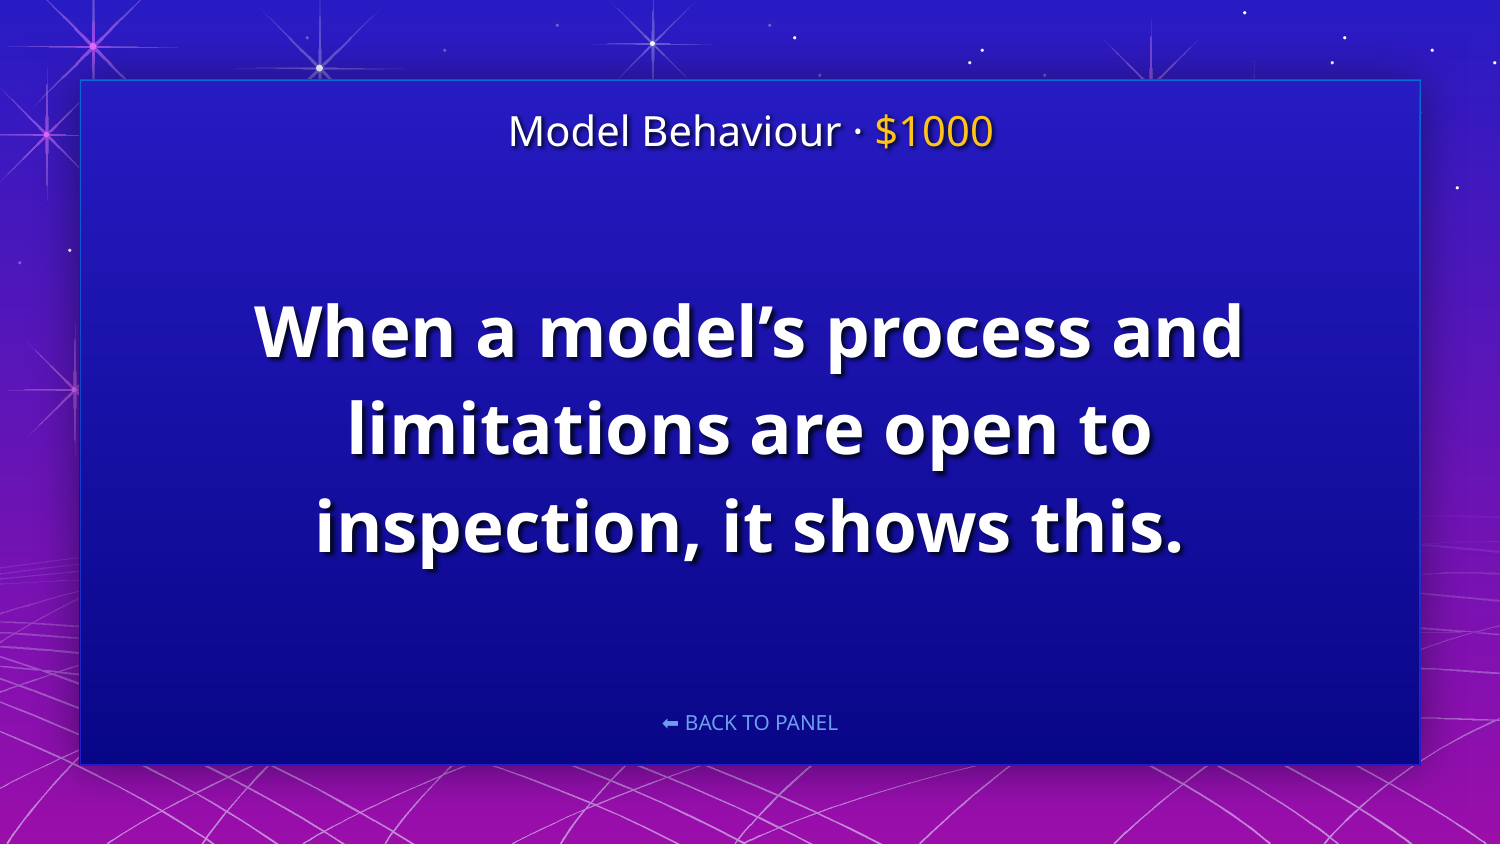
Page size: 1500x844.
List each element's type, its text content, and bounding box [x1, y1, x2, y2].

subtitle Model Behaviour · $1000 [170, 105, 1332, 178]
title When a model’s process and limitations are open to inspection, it shows this. [169, 158, 1331, 682]
